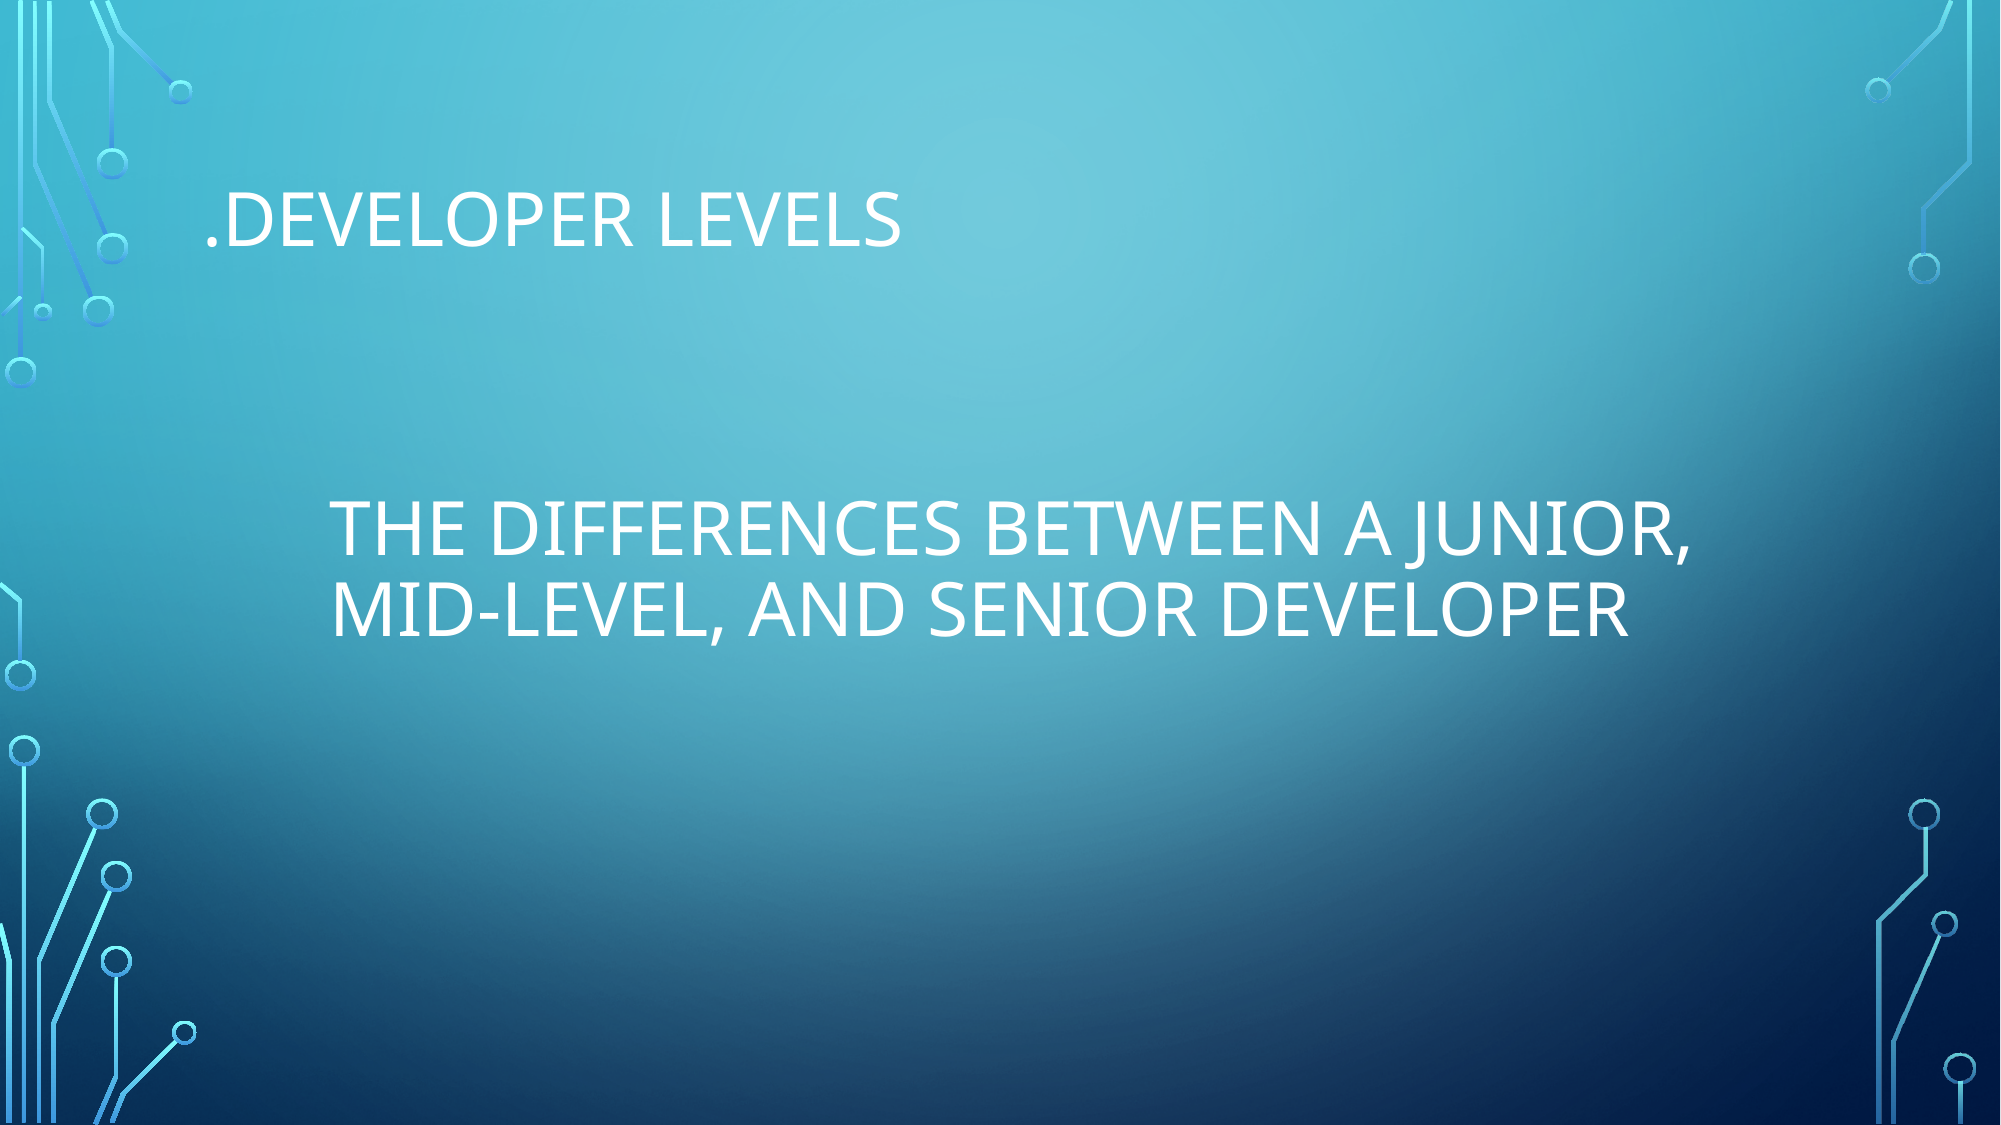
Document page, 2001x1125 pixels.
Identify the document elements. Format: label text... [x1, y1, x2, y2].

title Developer levels. [187, 101, 1813, 344]
text_box The Differences Between a Junior, Mid-Level, and Senior Developer [314, 415, 1760, 729]
